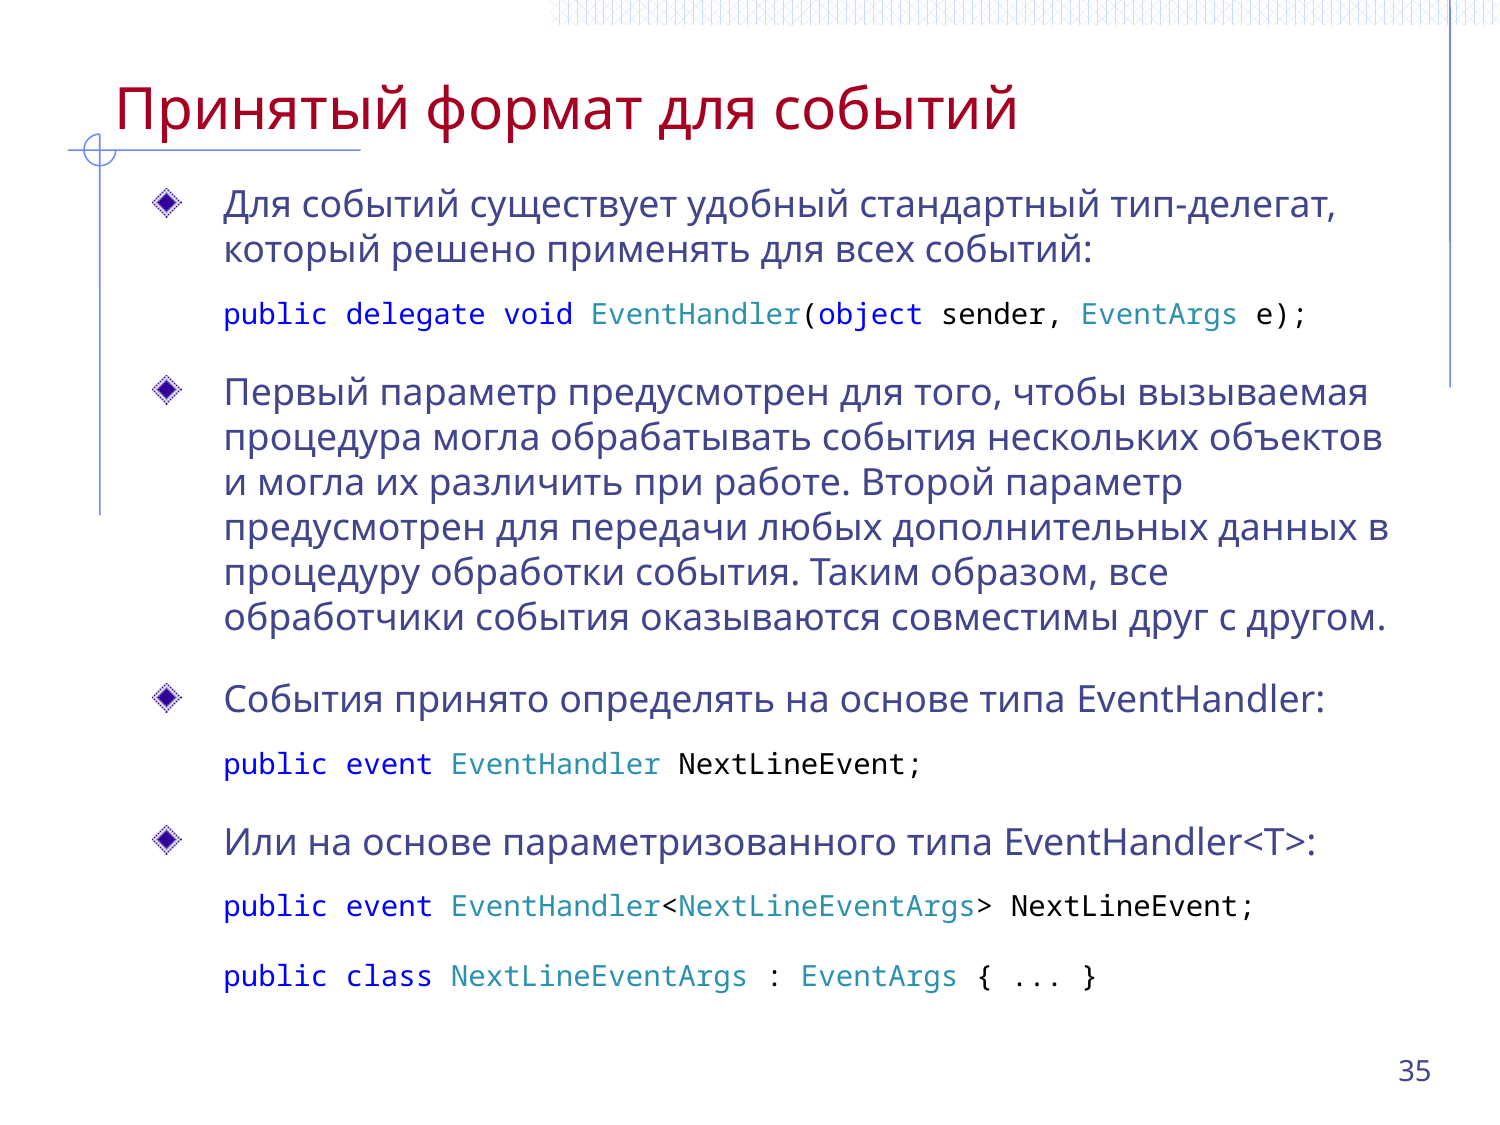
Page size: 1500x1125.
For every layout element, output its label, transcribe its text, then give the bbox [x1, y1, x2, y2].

picture [152, 825, 182, 855]
slide_number 35 [1074, 1025, 1447, 1100]
picture [152, 188, 182, 218]
picture [152, 375, 182, 405]
title Принятый формат для событий [99, 50, 1375, 149]
picture [152, 683, 182, 713]
list Для событий существует удобный стандартный тип-делегат, который решено применять для всех событий: public delegate void EventHandler(object sender, EventArgs e); Первый параметр предусмотрен для того, чтобы вызываемая процедура могла обрабатывать события нескольких объектов и могла их различить при работе. Второй параметр предусмотрен для передачи любых дополнительных данных в процедуру обработки события. Таким образом, все обработчики события оказываются совместимы друг с другом. События принято определять на основе типа EventHandler: public event EventHandler NextLineEvent; Или на основе параметризованного типа EventHandler<T>: public event EventHandler<NextLineEventArgs> NextLineEvent; public class NextLineEventArgs : EventArgs { ... } [137, 172, 1413, 1125]
